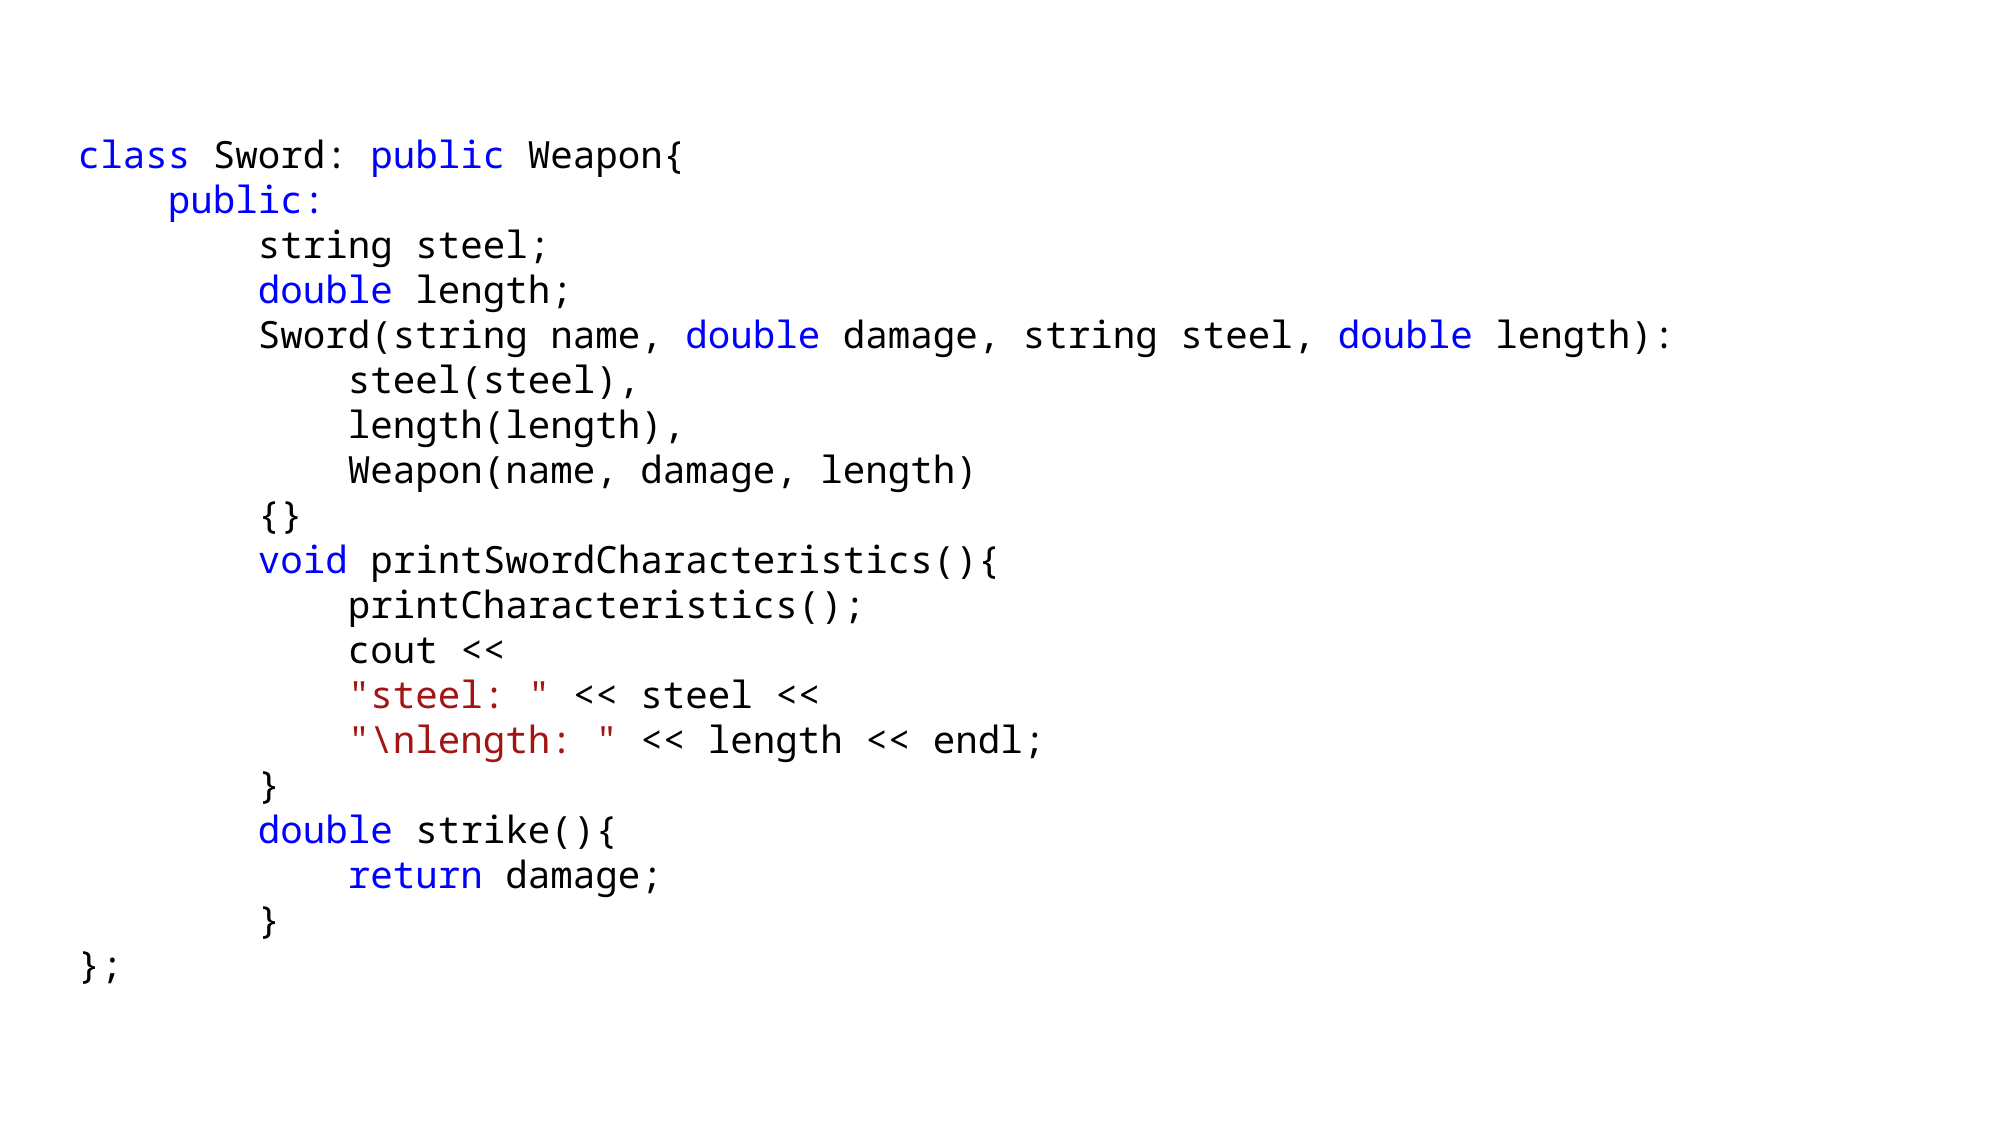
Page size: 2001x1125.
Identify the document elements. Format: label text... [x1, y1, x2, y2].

text_box class Sword: public Weapon{ public: string steel; double length; Sword(string name, double damage, string steel, double length): steel(steel), length(length), Weapon(name, damage, length) {} void printSwordCharacteristics(){ printCharacteristics(); cout << "steel: " << steel << "\nlength: " << length << endl; } double strike(){ return damage; } }; [63, 123, 1937, 993]
